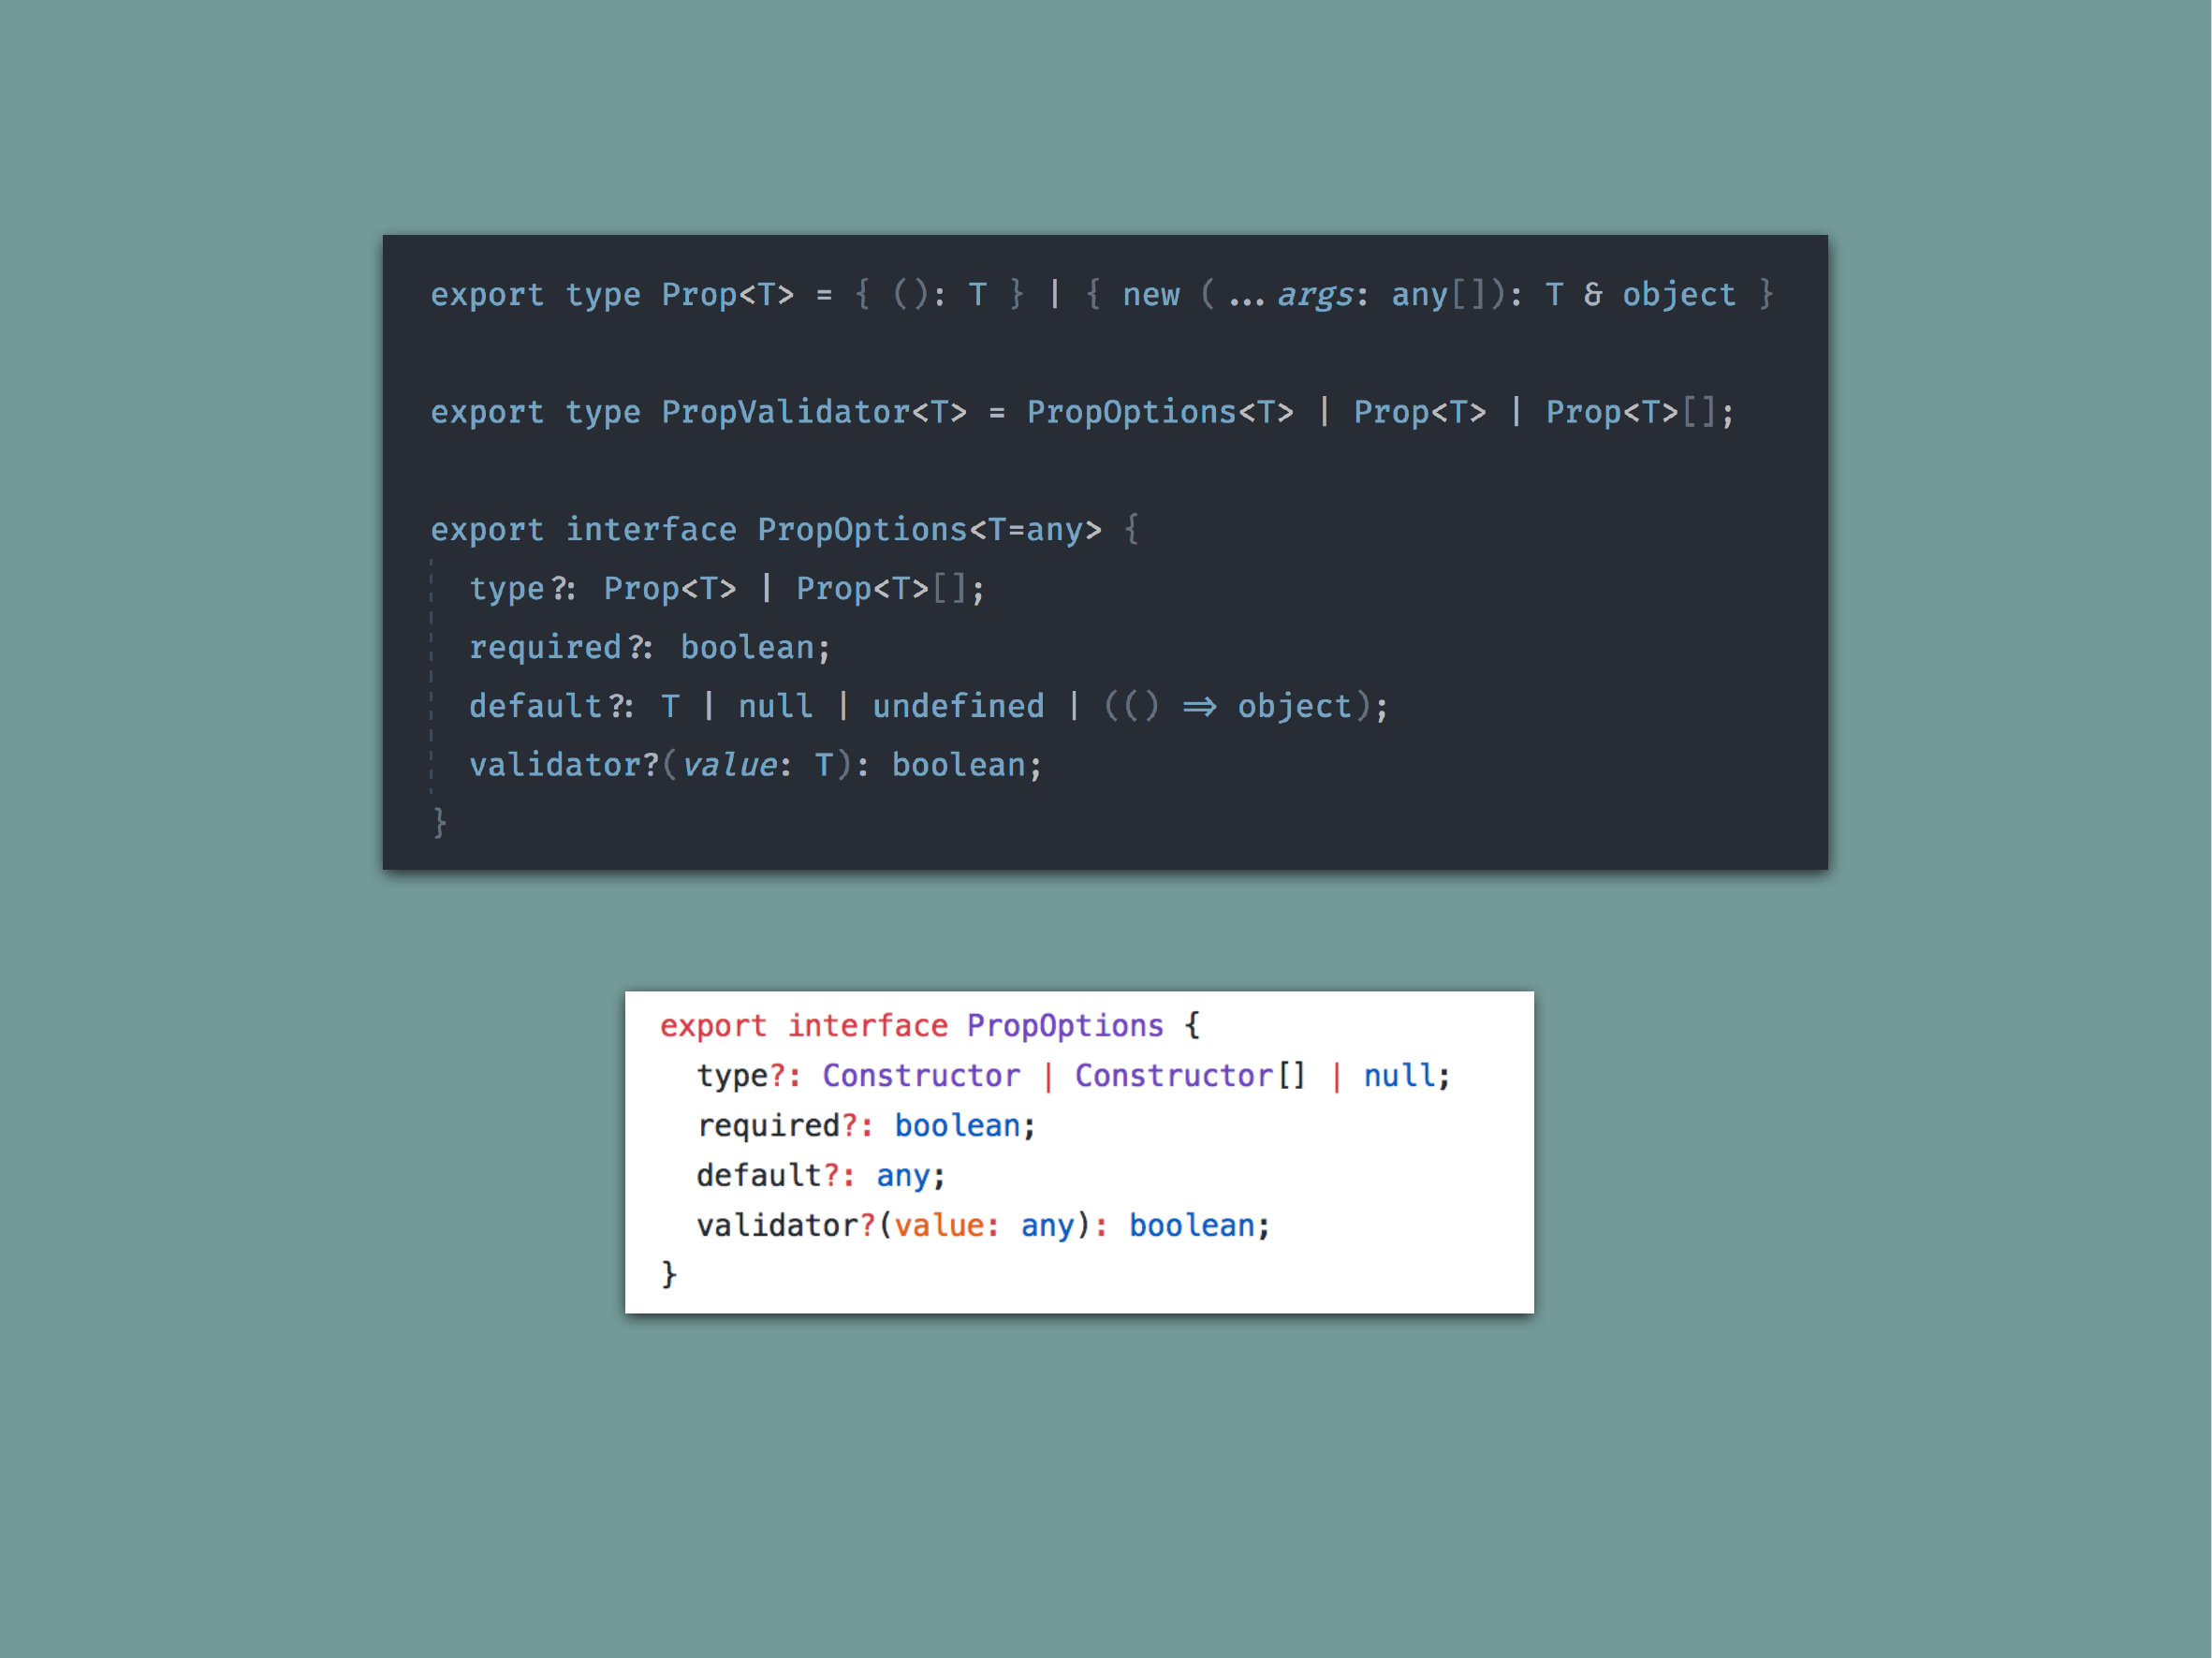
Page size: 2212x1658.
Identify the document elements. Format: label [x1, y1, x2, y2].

picture [383, 235, 1828, 870]
picture [625, 991, 1534, 1314]
